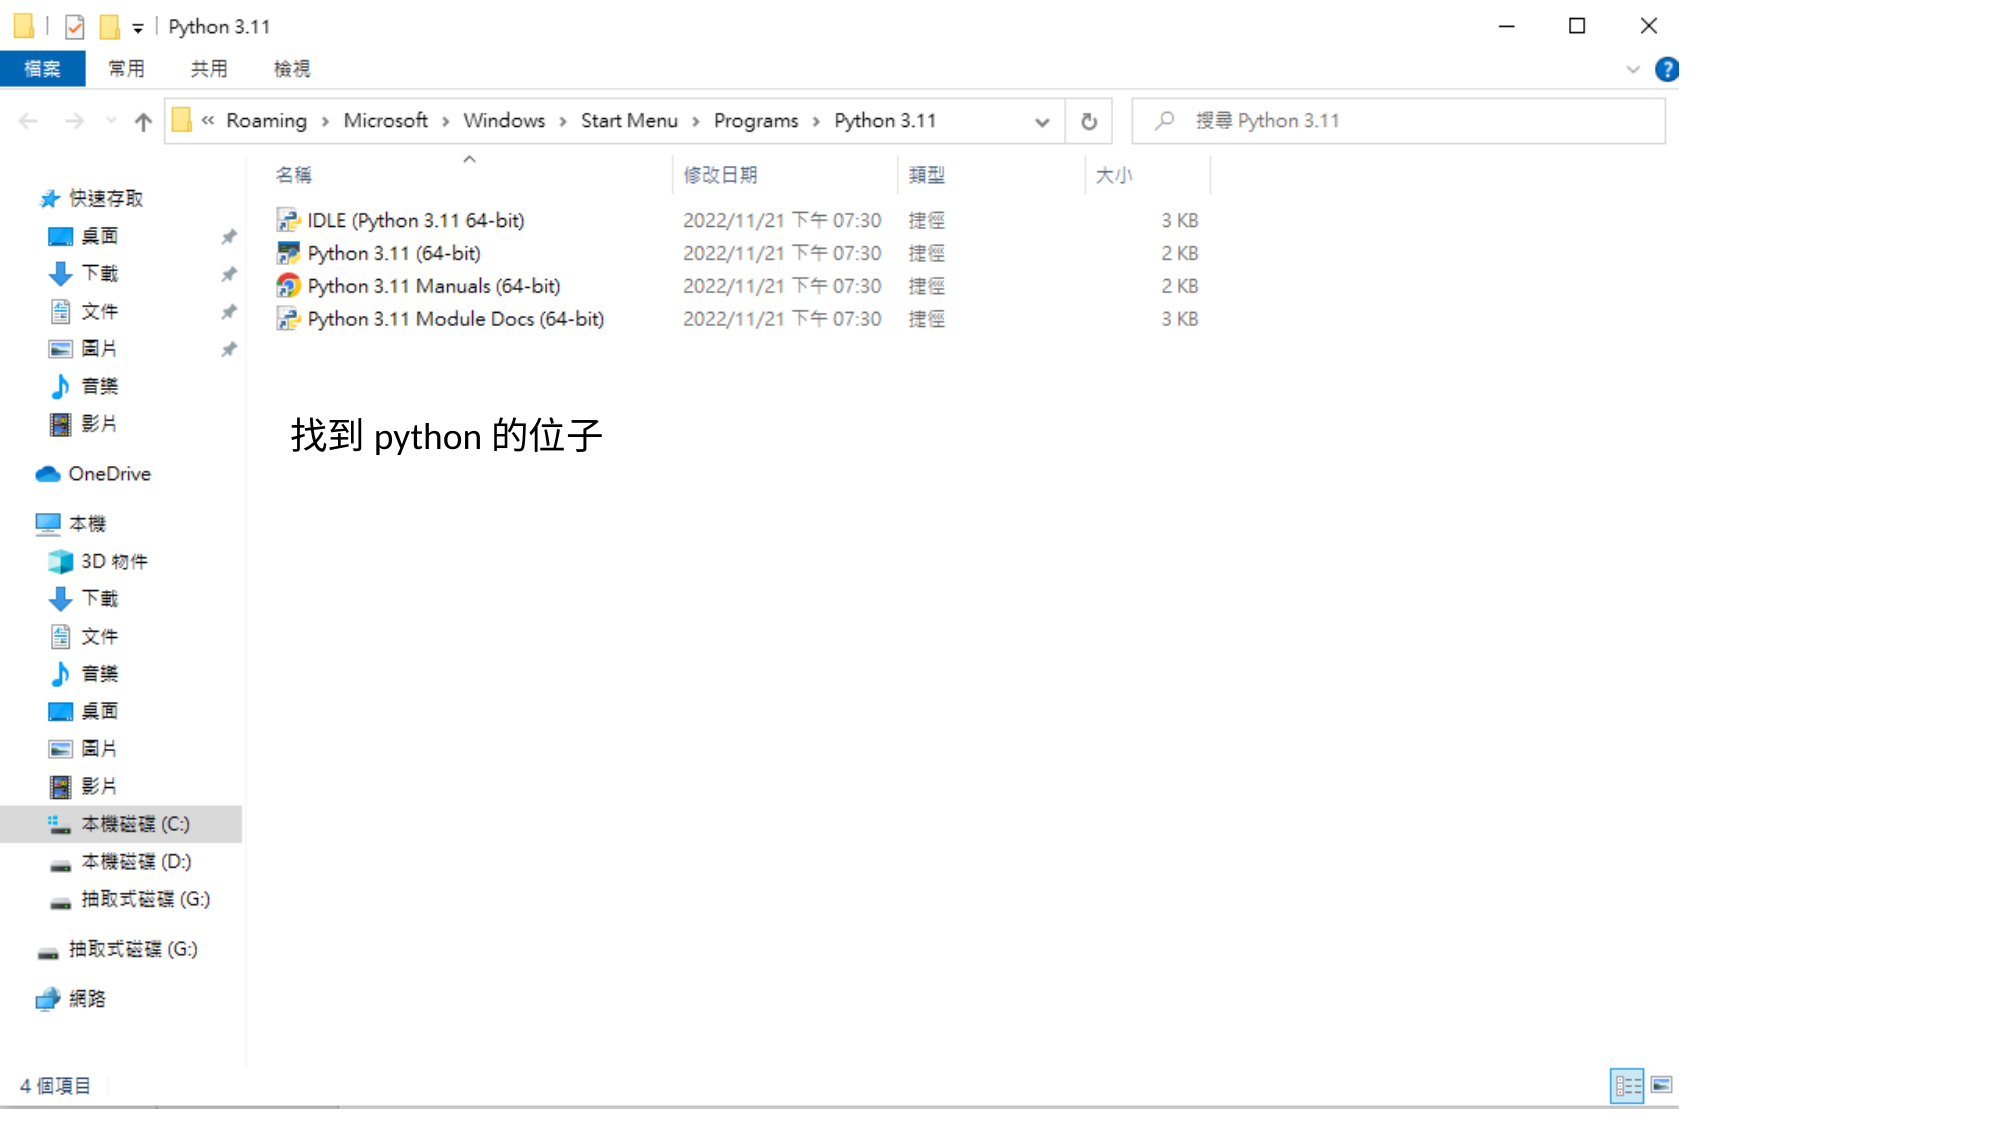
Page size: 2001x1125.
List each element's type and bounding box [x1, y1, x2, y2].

picture [0, 4, 1679, 1109]
